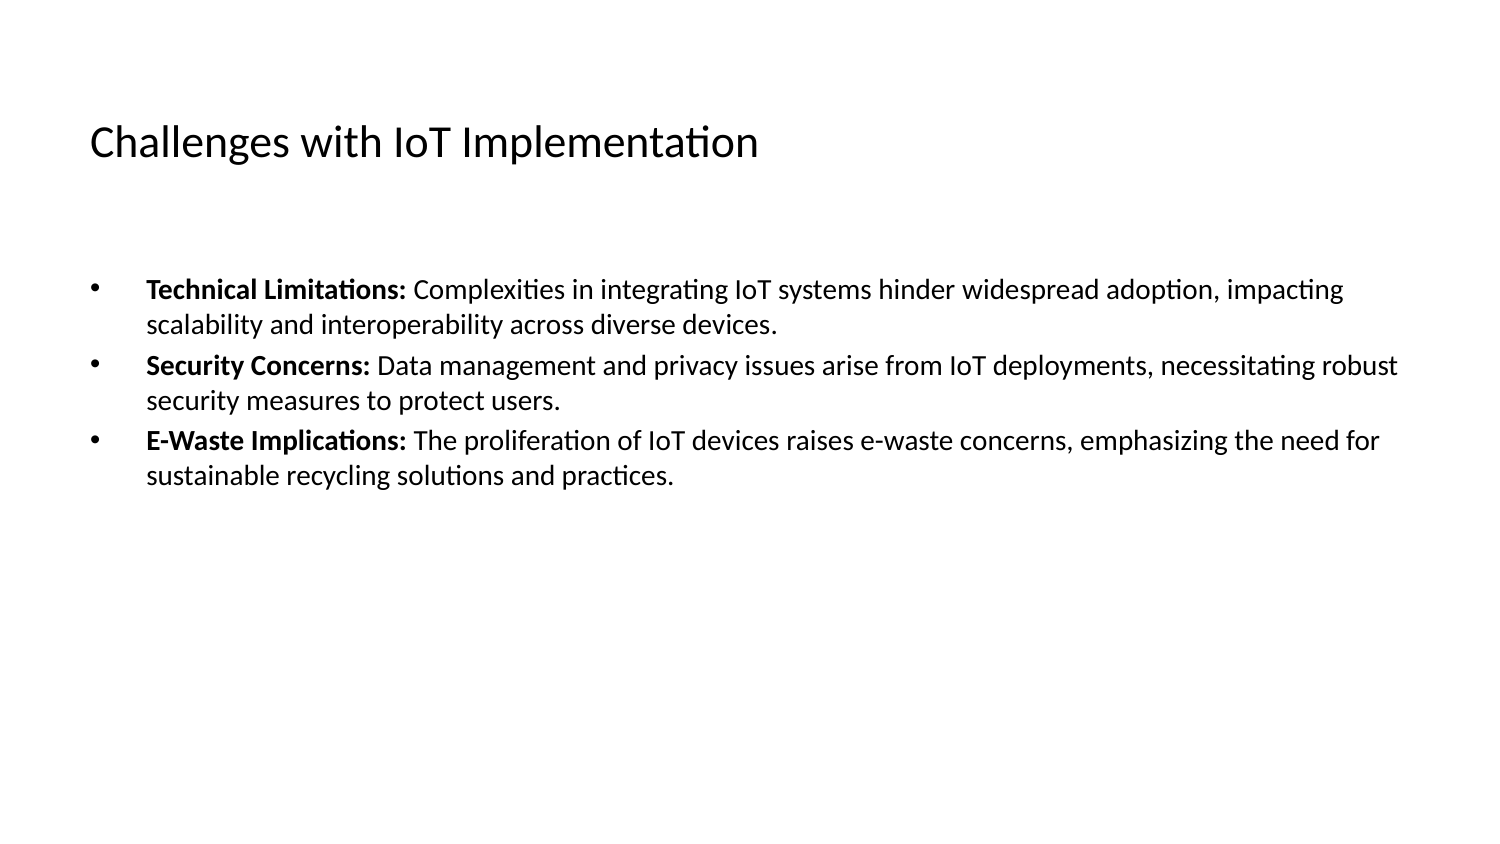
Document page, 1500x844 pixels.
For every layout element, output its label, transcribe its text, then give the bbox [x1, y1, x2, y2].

list Technical Limitations: Complexities in integrating IoT systems hinder widespread adoption, impacting scalability and interoperability across diverse devices. Security Concerns: Data management and privacy issues arise from IoT deployments, necessitating robust security measures to protect users. E-Waste Implications: The proliferation of IoT devices raises e-waste concerns, emphasizing the need for sustainable recycling solutions and practices. [75, 262, 1425, 844]
title Challenges with IoT Implementation [75, 45, 1425, 233]
